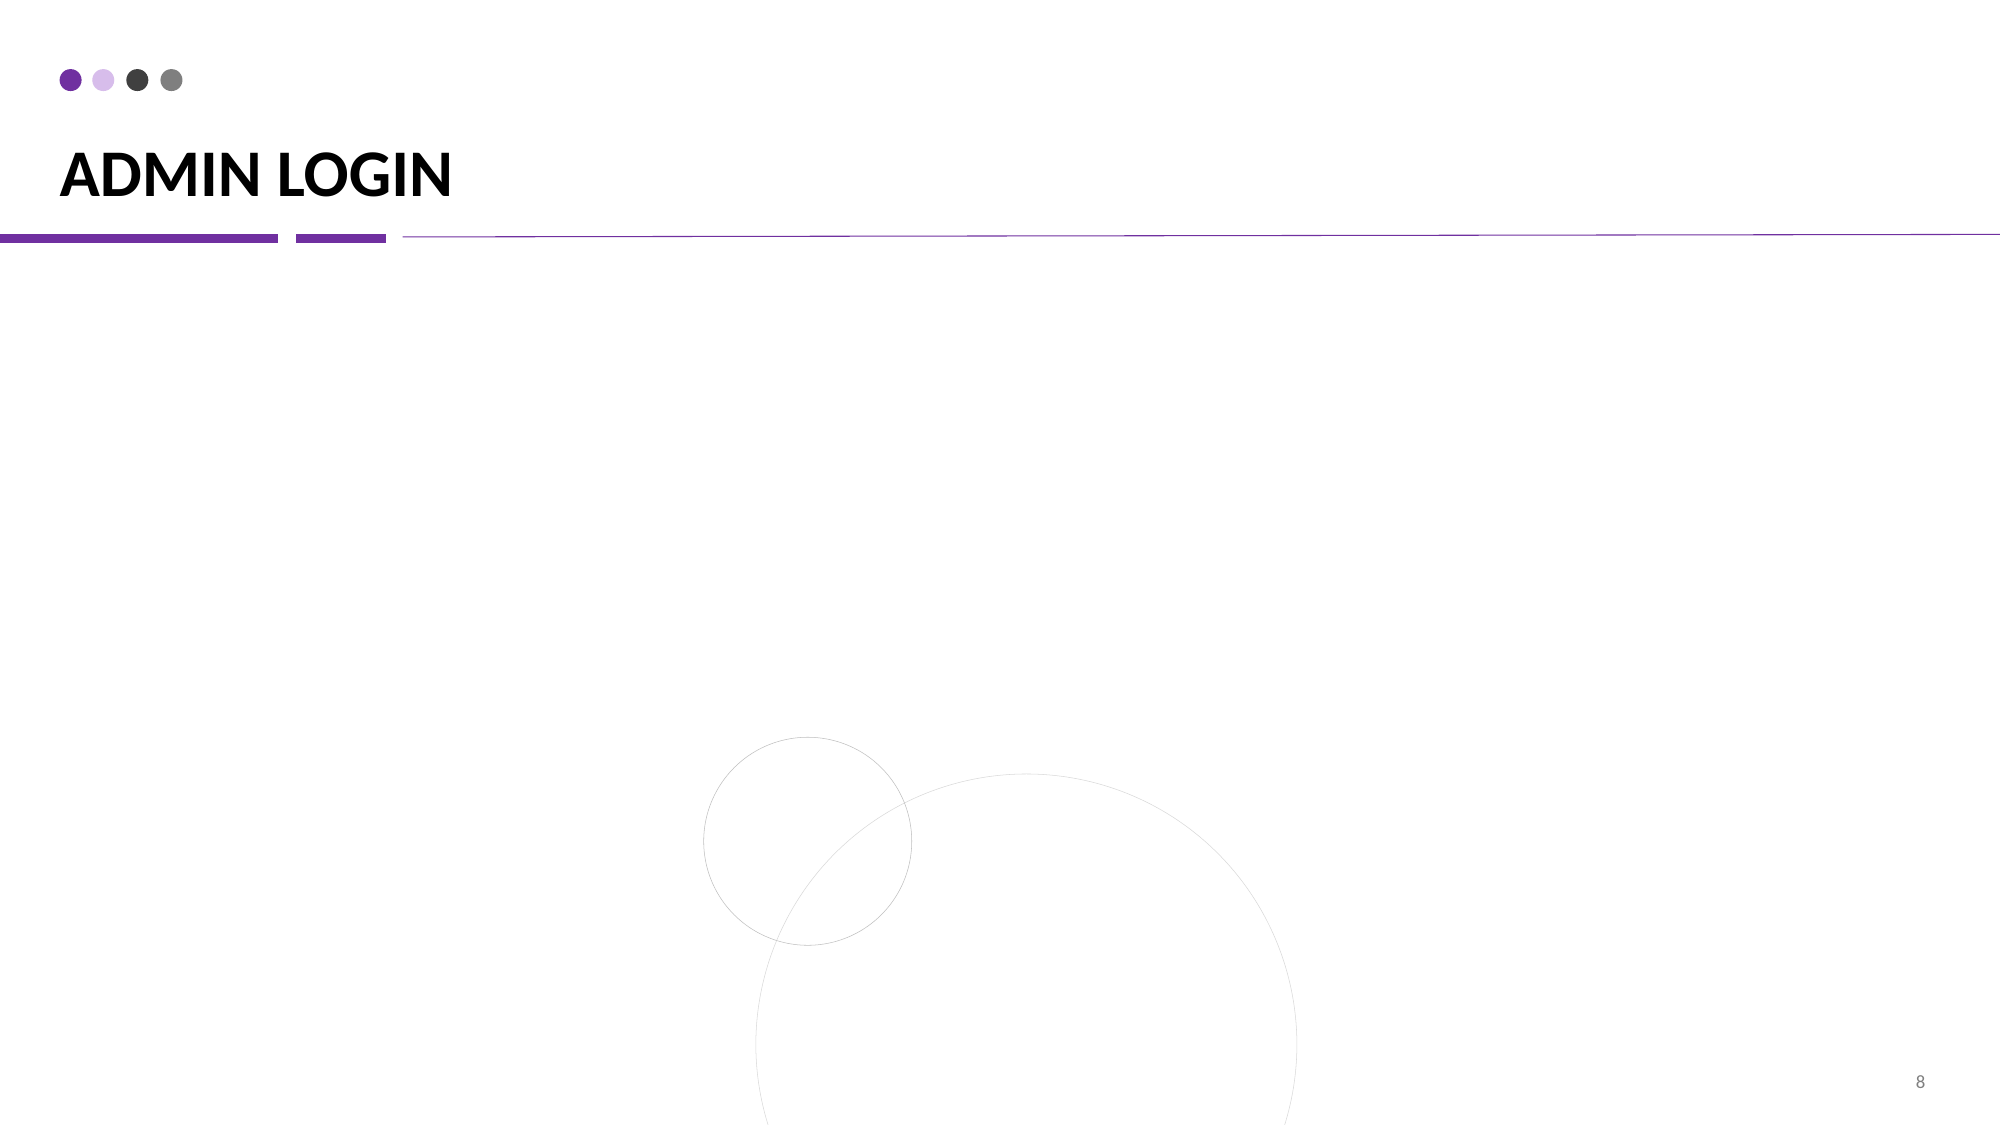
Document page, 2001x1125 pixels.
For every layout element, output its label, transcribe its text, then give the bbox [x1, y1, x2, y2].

title ADMIN LOGIN [59, 59, 1941, 211]
slide_number 8 [1490, 1060, 1941, 1102]
